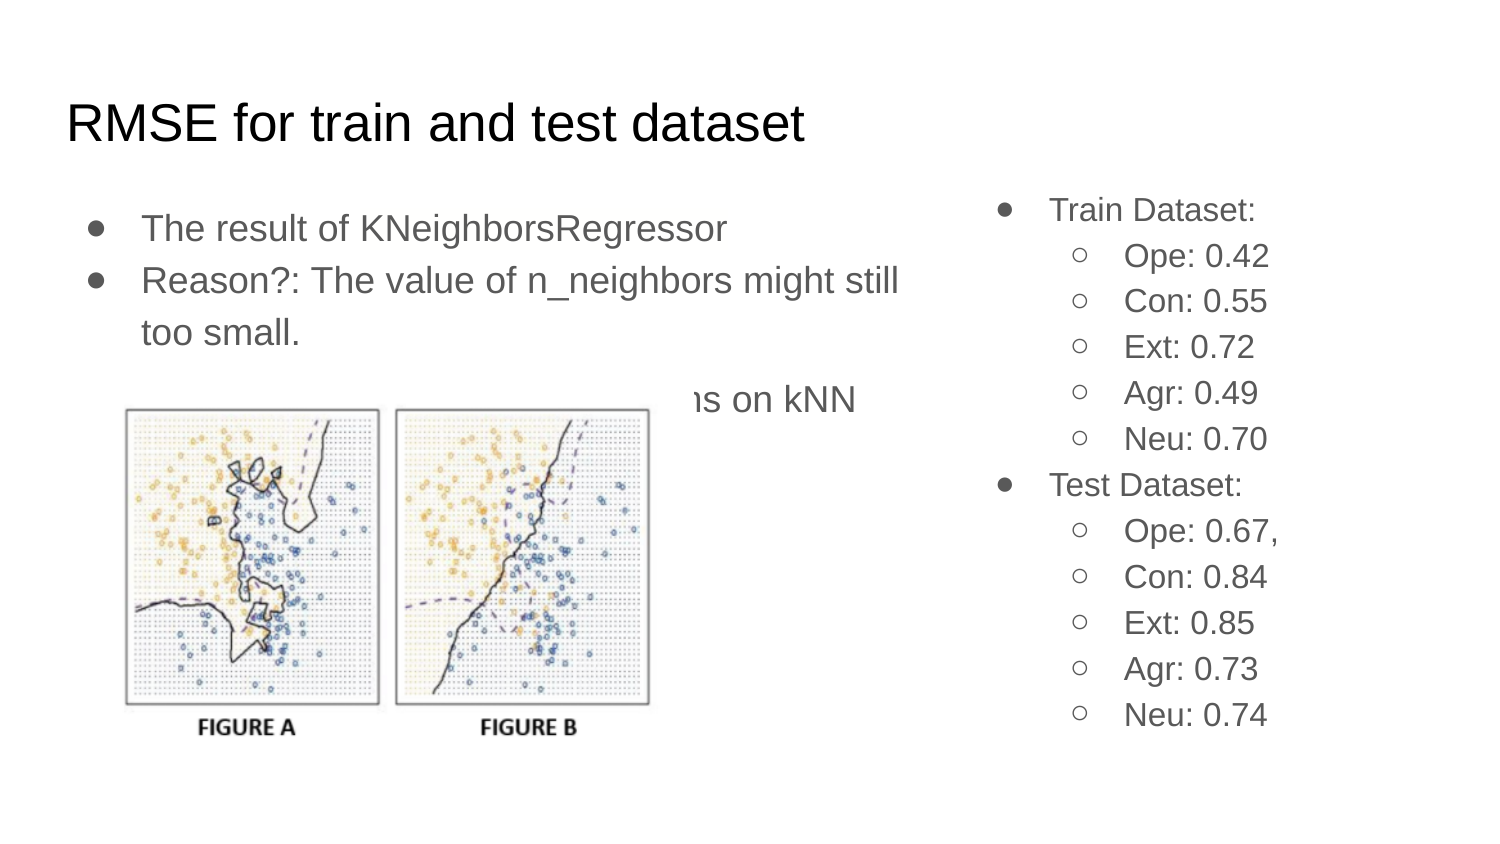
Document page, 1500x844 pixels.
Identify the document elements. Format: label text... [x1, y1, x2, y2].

picture [78, 369, 694, 753]
list Train Dataset: Ope: 0.42 Con: 0.55 Ext: 0.72 Agr: 0.49 Neu: 0.70 Test Dataset: Ope: 0.67, Con: 0.84 Ext: 0.85 Agr: 0.73 Neu: 0.74 [958, 166, 1430, 764]
title RMSE for train and test dataset [51, 72, 1449, 167]
list The result of KNeighborsRegressor Reason?: The value of n_neighbors might still too small. Source: Midterm practice problems on kNN [51, 182, 945, 460]
